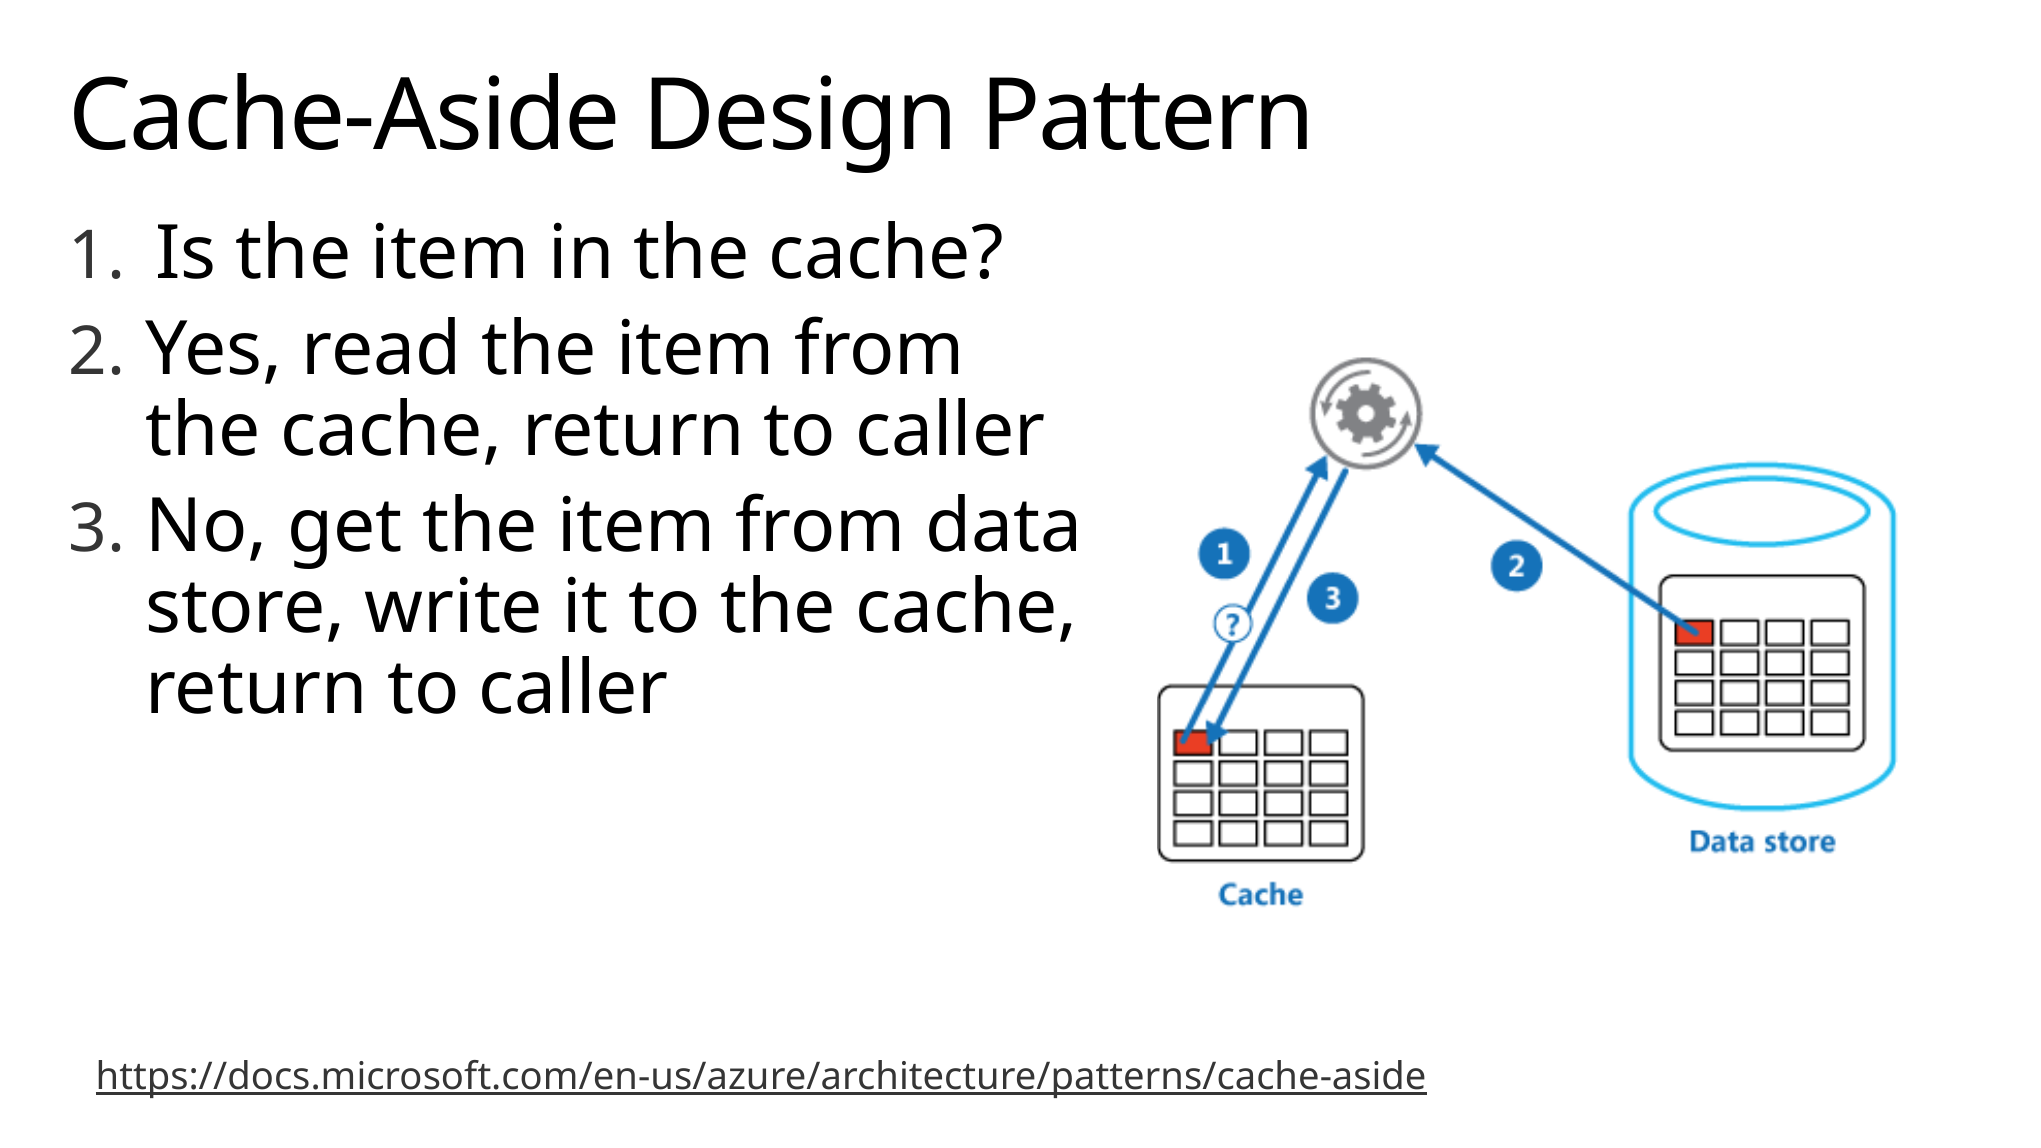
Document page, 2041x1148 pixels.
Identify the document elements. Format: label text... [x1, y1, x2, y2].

text_box https://docs.microsoft.com/en-us/azure/architecture/patterns/cache-aside [80, 1043, 1784, 1111]
picture [1156, 354, 1900, 921]
title Cache-Aside Design Pattern [45, 48, 1996, 199]
list Is the item in the cache? Yes, read the item from the cache, return to caller No, get the item from data store, write it to the cache, return to caller [45, 198, 1108, 1099]
